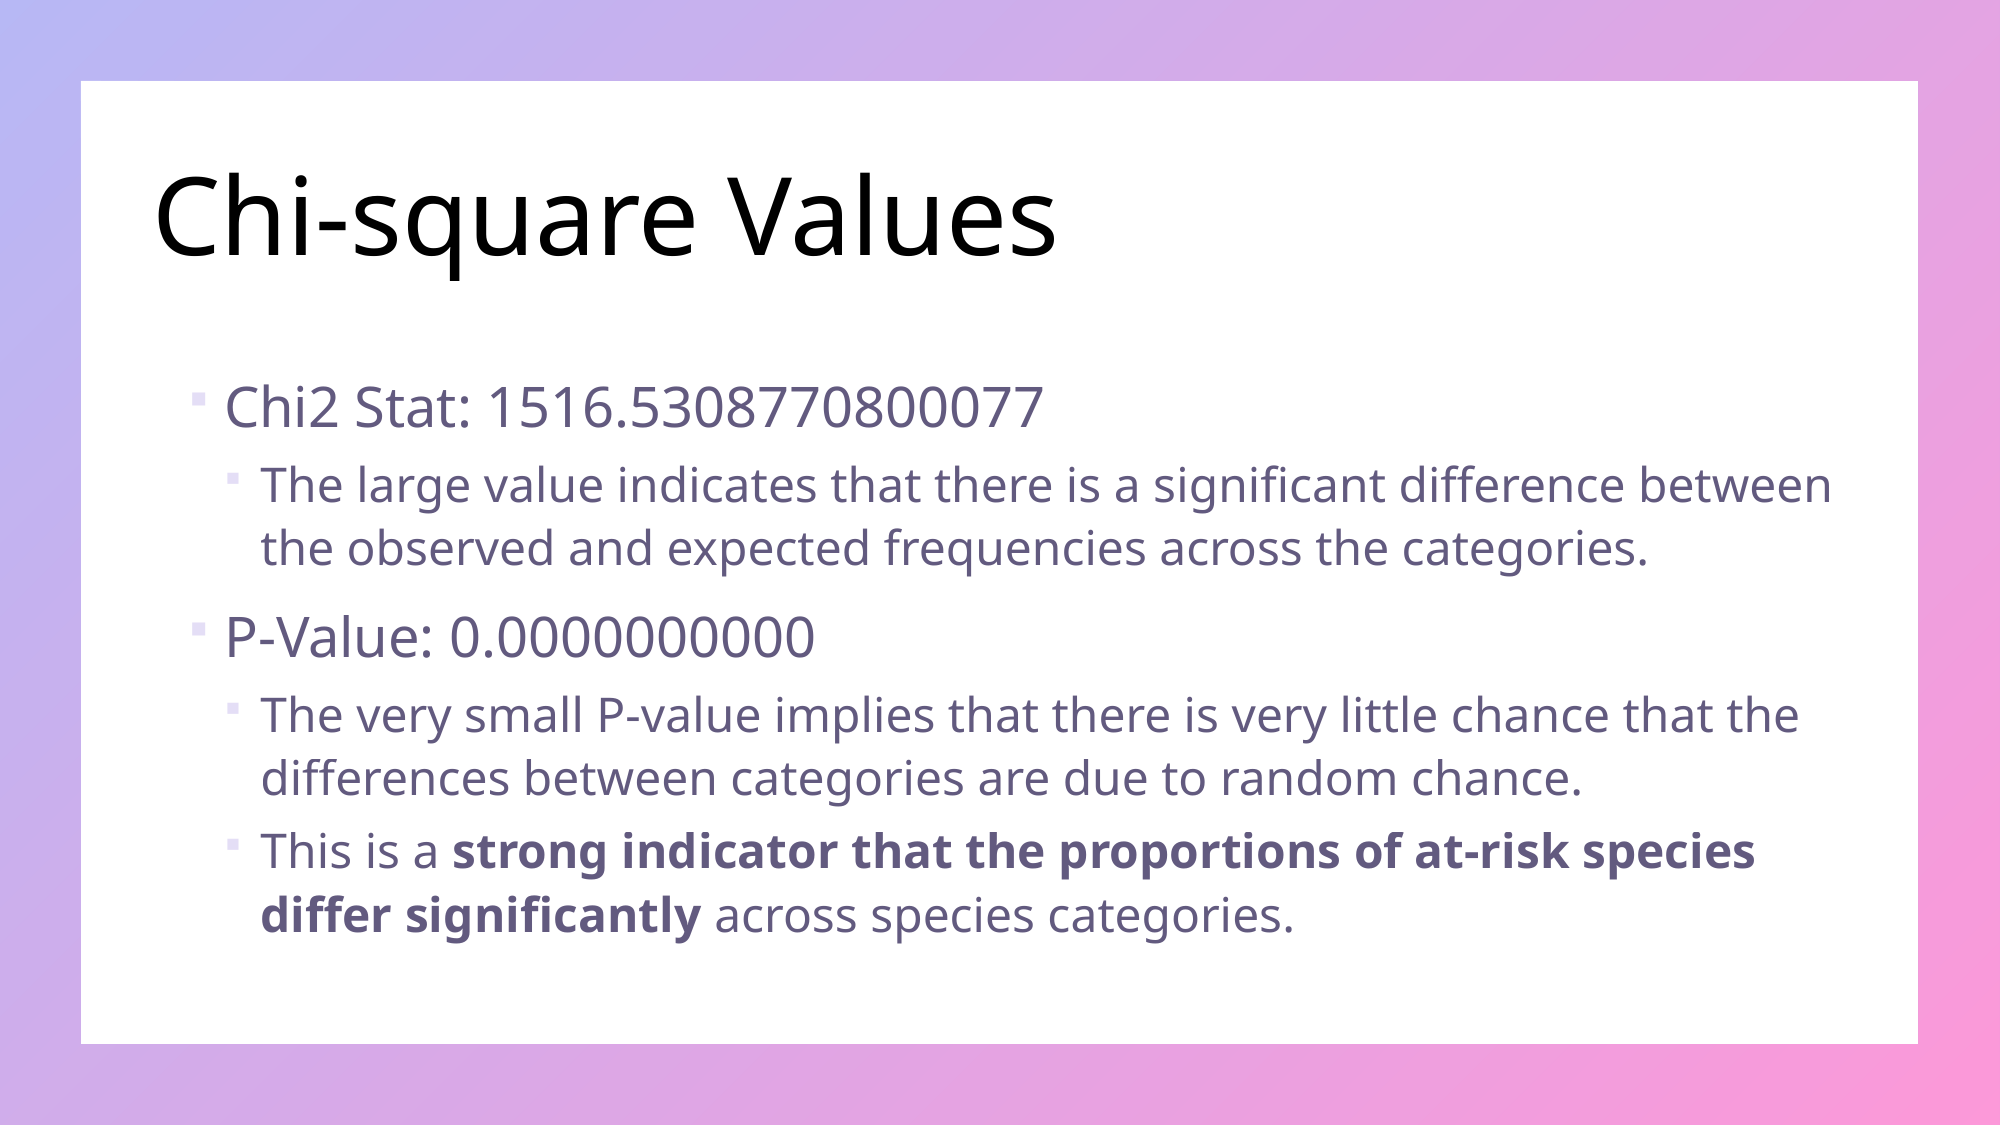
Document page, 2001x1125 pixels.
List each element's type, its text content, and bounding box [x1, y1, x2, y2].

list Chi2 Stat: 1516.5308770800077 The large value indicates that there is a significant difference between the observed and expected frequencies across the categories. P-Value: 0.0000000000 The very small P-value implies that there is very little chance that the differences between categories are due to random chance. This is a strong indicator that the proportions of at-risk species differ significantly across species categories. [137, 357, 1863, 1014]
title Chi-square Values [137, 111, 1863, 330]
